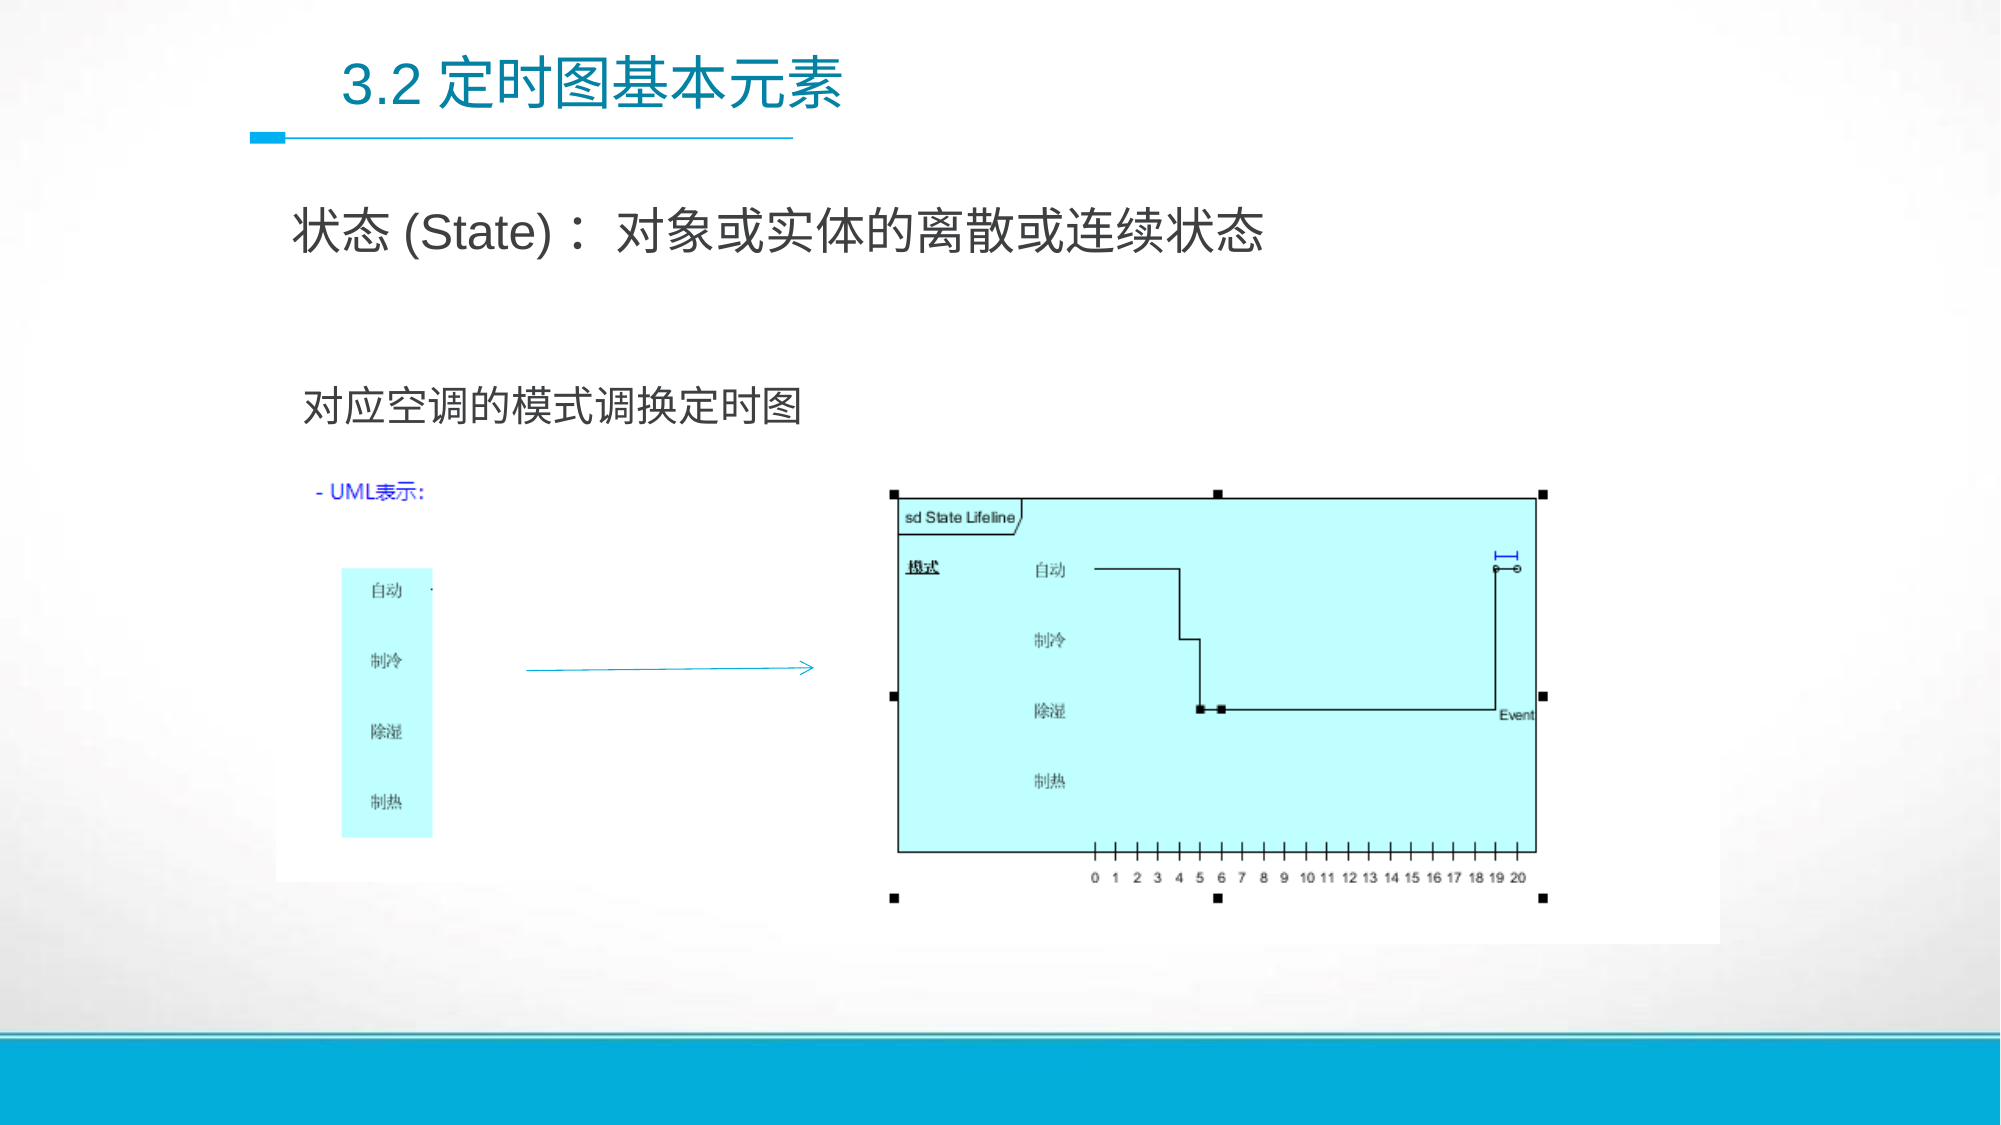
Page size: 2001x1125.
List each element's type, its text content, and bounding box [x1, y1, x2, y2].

text_box 对应空调的模式调换定时图 [287, 372, 893, 438]
text_box 状态(State)：对象或实体的离散或连续状态 [276, 192, 1645, 267]
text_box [526, 667, 814, 671]
picture [0, 0, 2001, 1044]
title 3.2定时图基本元素 [326, 24, 1677, 138]
